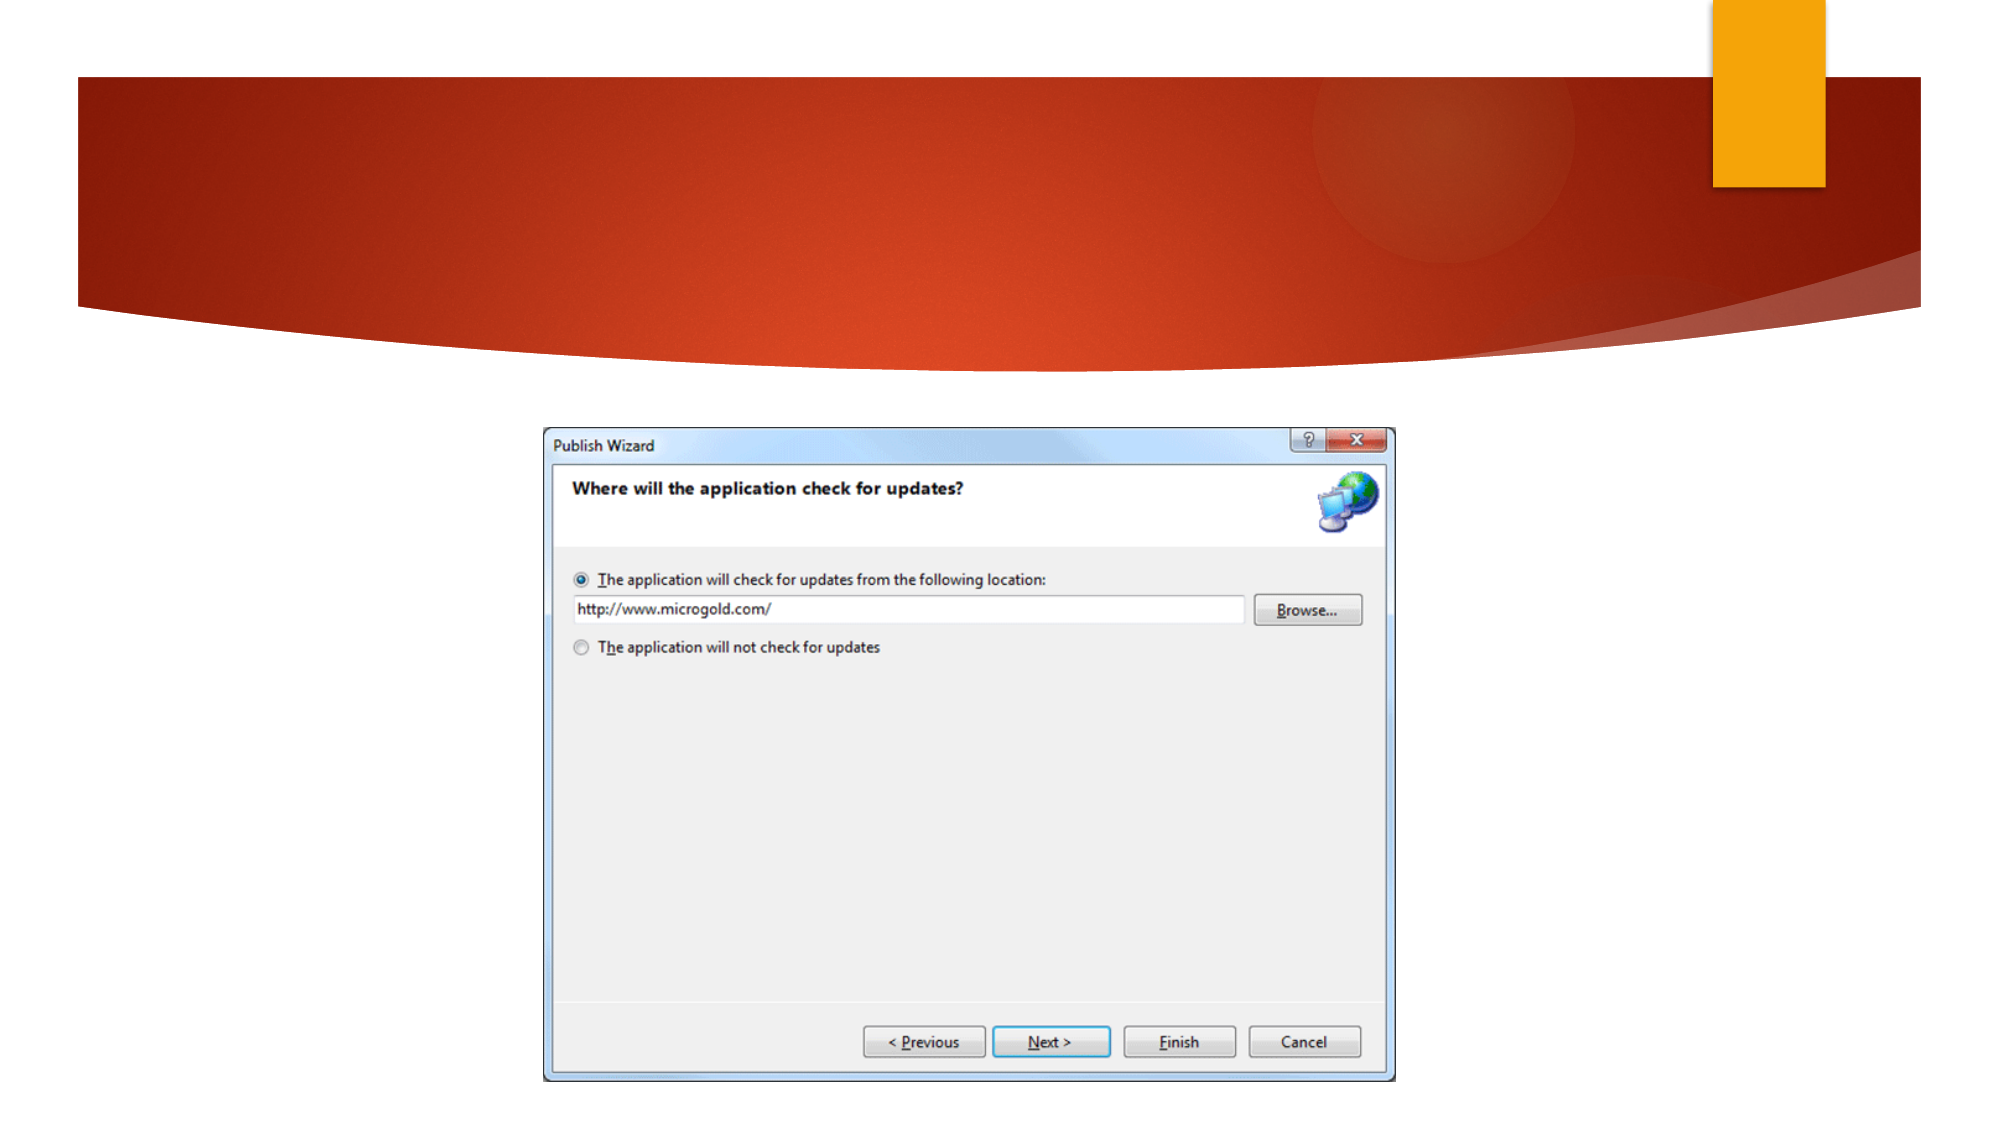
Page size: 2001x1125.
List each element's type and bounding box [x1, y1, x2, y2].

list [543, 426, 1396, 1083]
